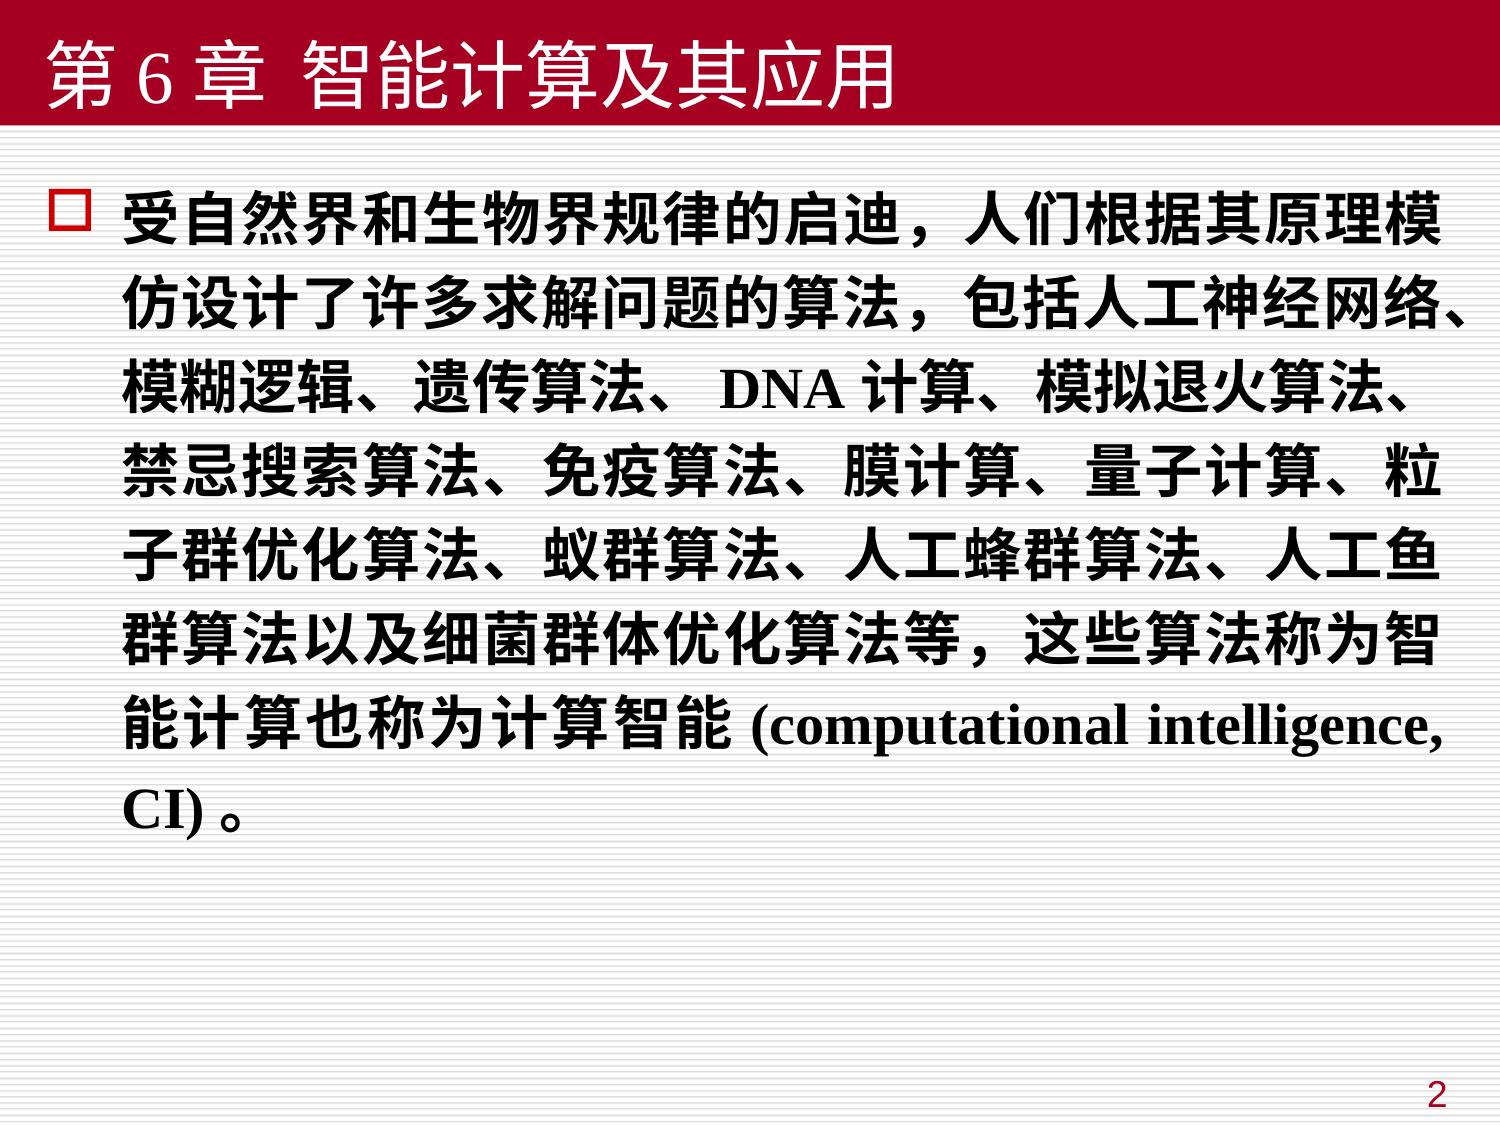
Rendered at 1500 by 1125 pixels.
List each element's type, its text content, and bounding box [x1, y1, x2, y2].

picture [0, 126, 1500, 1125]
text_box 受自然界和生物界规律的启迪，人们根据其原理模仿设计了许多求解问题的算法，包括人工神经网络、模糊逻辑、遗传算法、DNA计算、模拟退火算法、禁忌搜索算法、免疫算法、膜计算、量子计算、粒子群优化算法、蚁群算法、人工蜂群算法、人工鱼群算法以及细菌群体优化算法等，这些算法称为智能计算也称为计算智能(computational intelligence, CI)。 [29, 160, 1459, 1047]
slide_number 2 [1137, 1062, 1463, 1122]
text_box 第6章 智能计算及其应用 [0, 0, 1500, 126]
